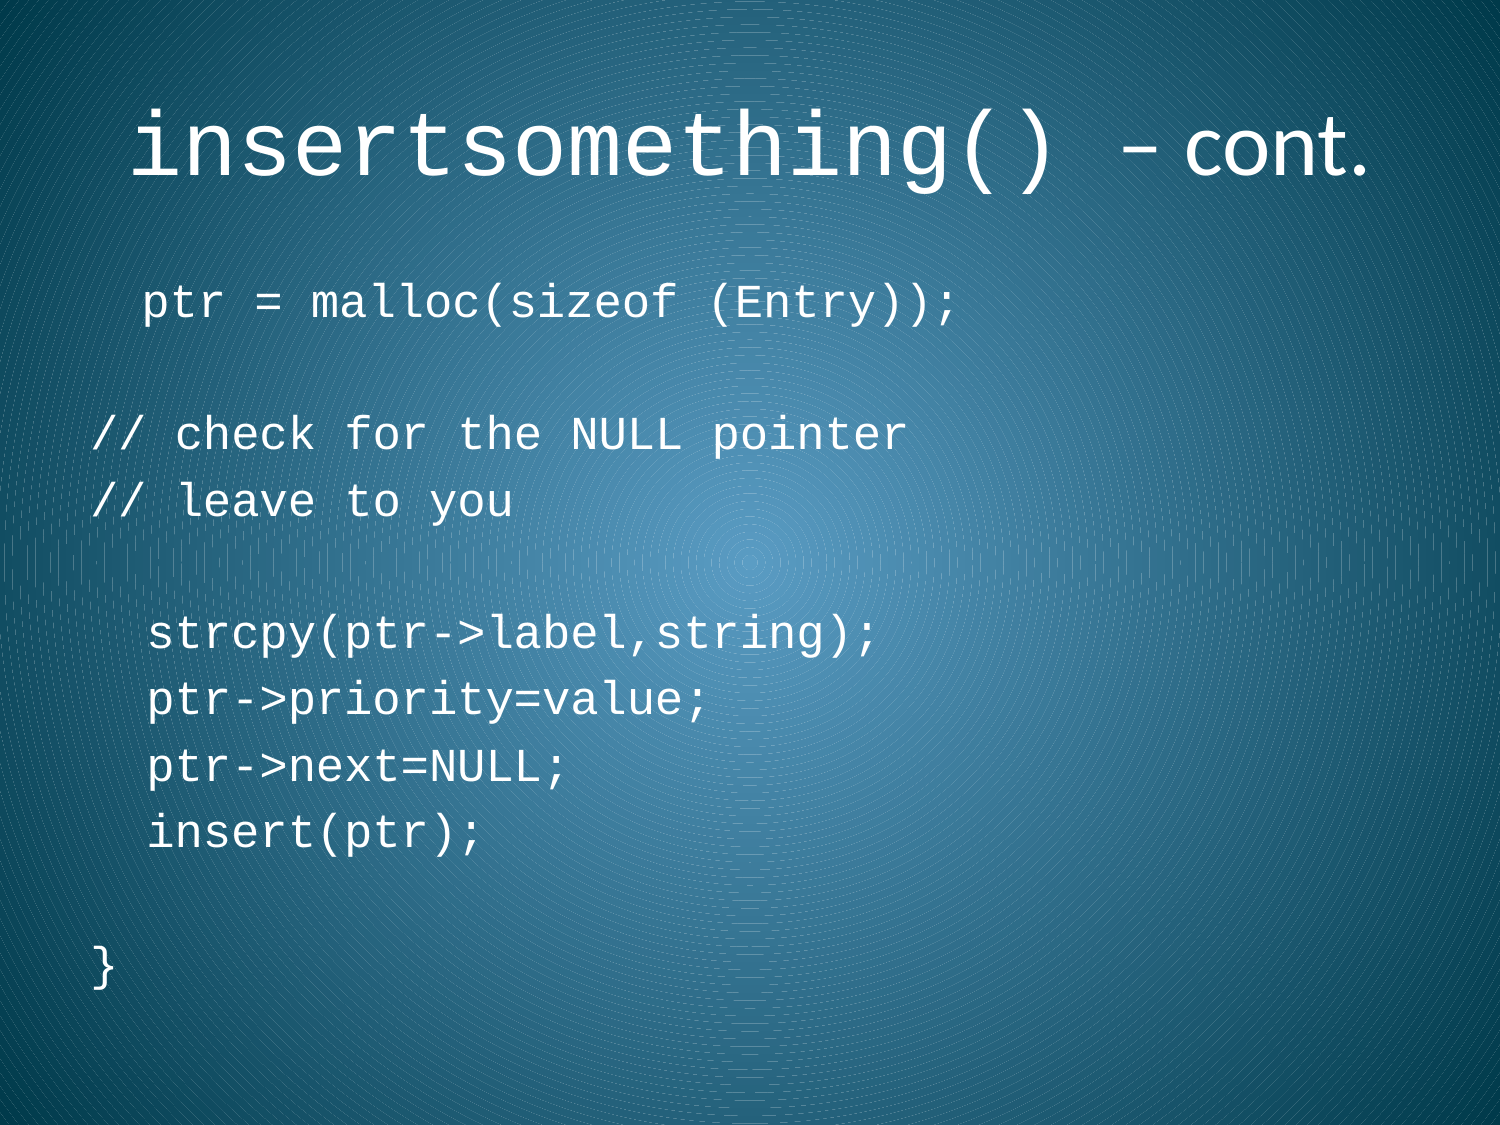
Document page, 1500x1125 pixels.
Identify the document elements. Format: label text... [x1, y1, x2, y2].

title insertsomething() – cont. [75, 45, 1425, 233]
list ptr = malloc(sizeof (Entry)); // check for the NULL pointer // leave to you strcpy(ptr->label,string); ptr->priority=value; ptr->next=NULL; insert(ptr); } [75, 262, 1425, 1005]
